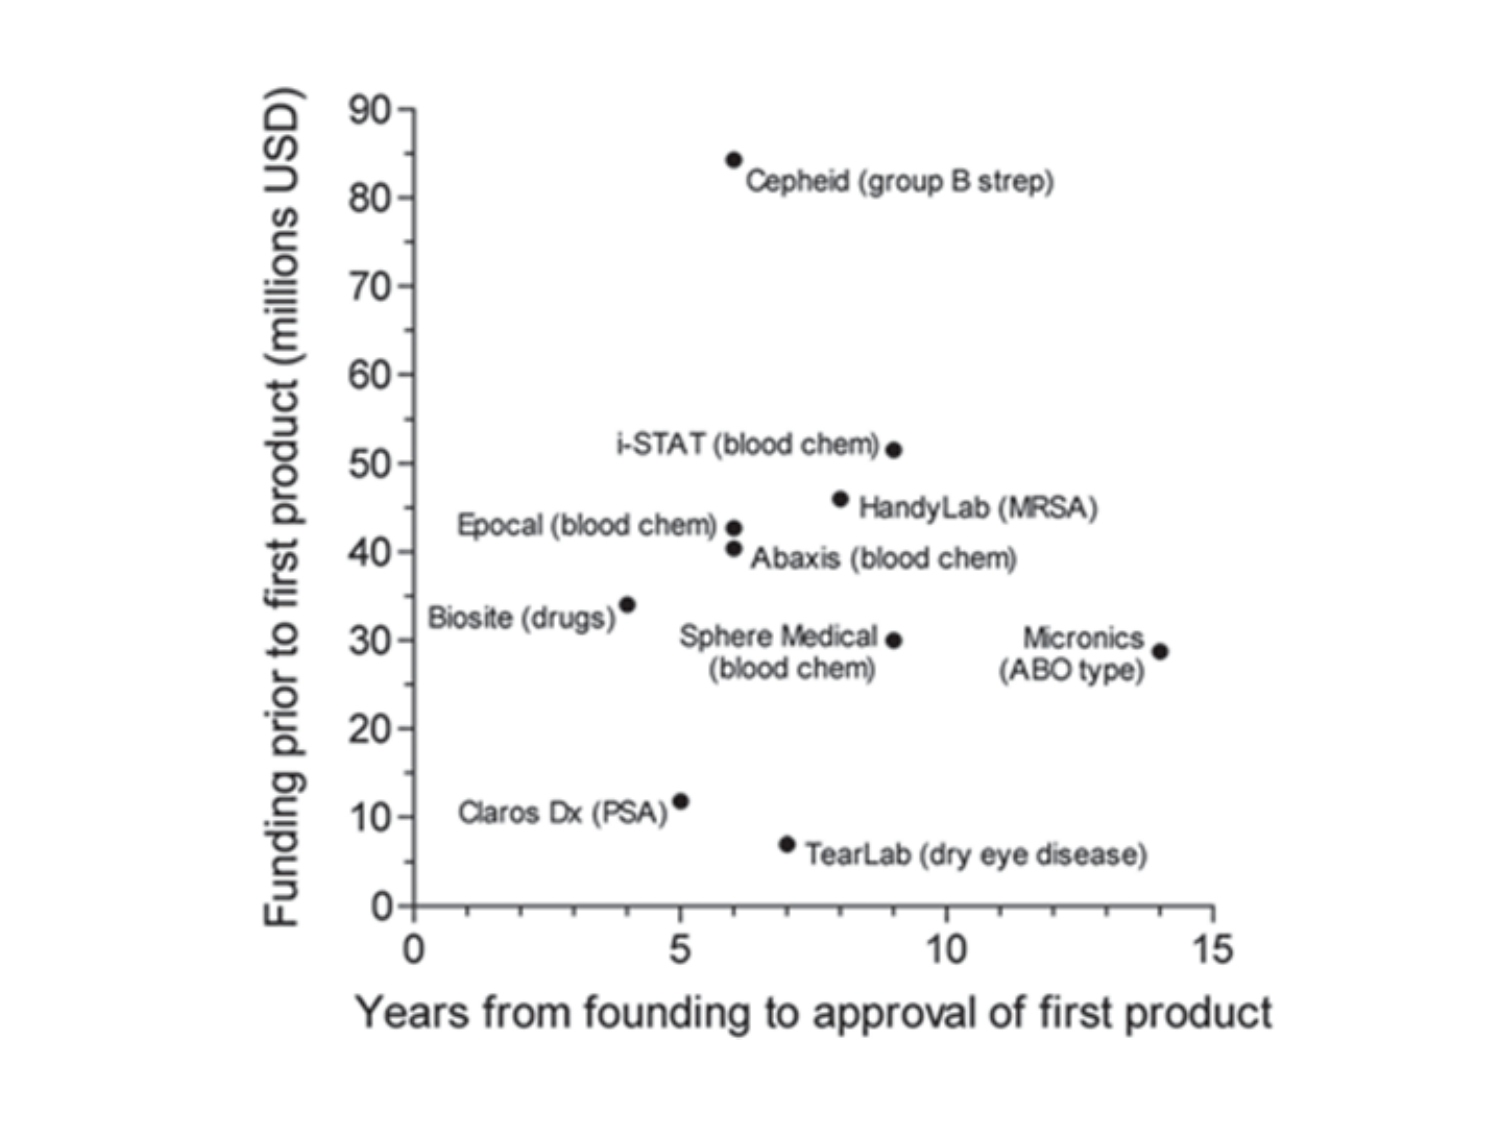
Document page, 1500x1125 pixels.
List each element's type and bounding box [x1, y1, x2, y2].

picture [219, 85, 1281, 1040]
